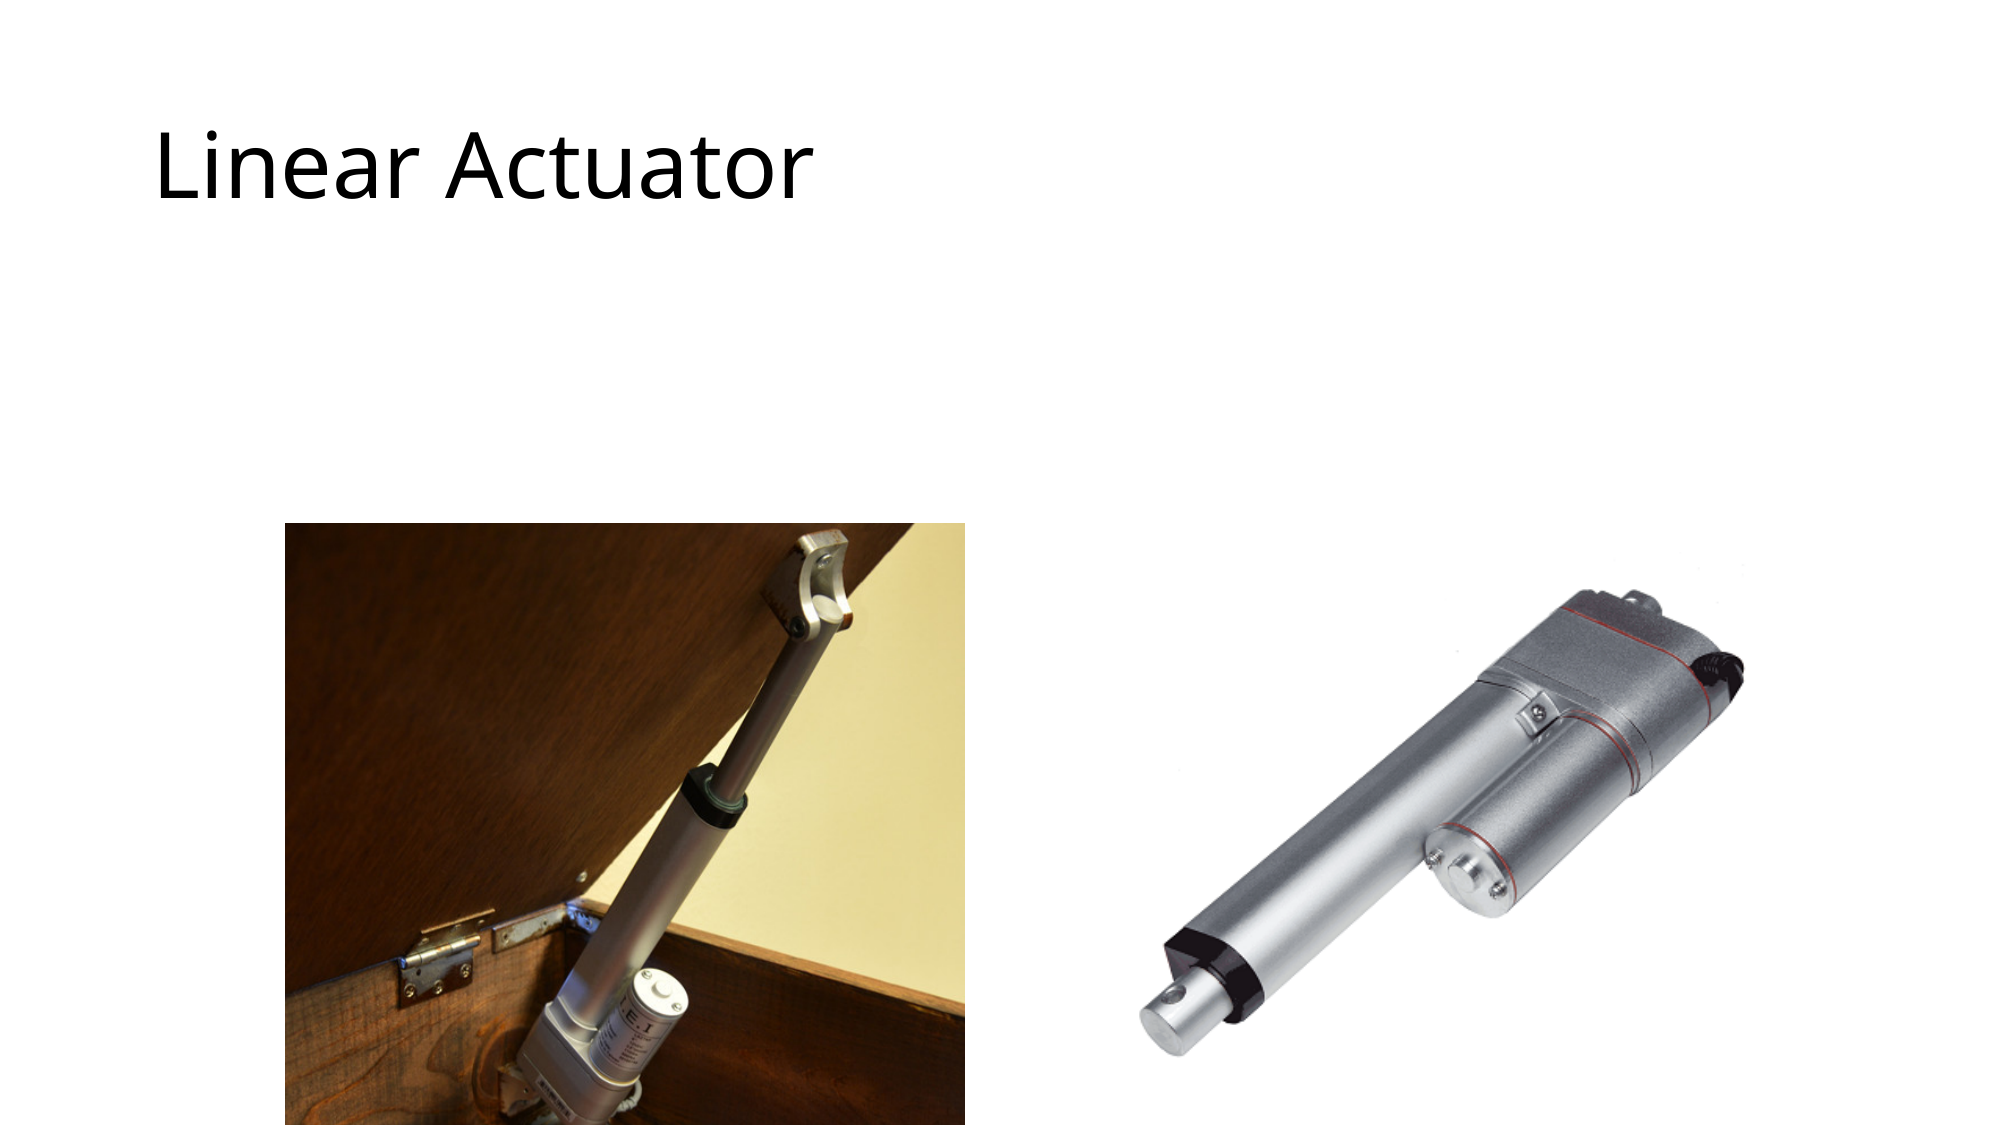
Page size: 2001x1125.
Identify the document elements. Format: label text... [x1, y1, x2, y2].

picture [1138, 552, 1772, 1097]
title Linear Actuator [137, 59, 1863, 278]
picture [285, 523, 965, 1125]
